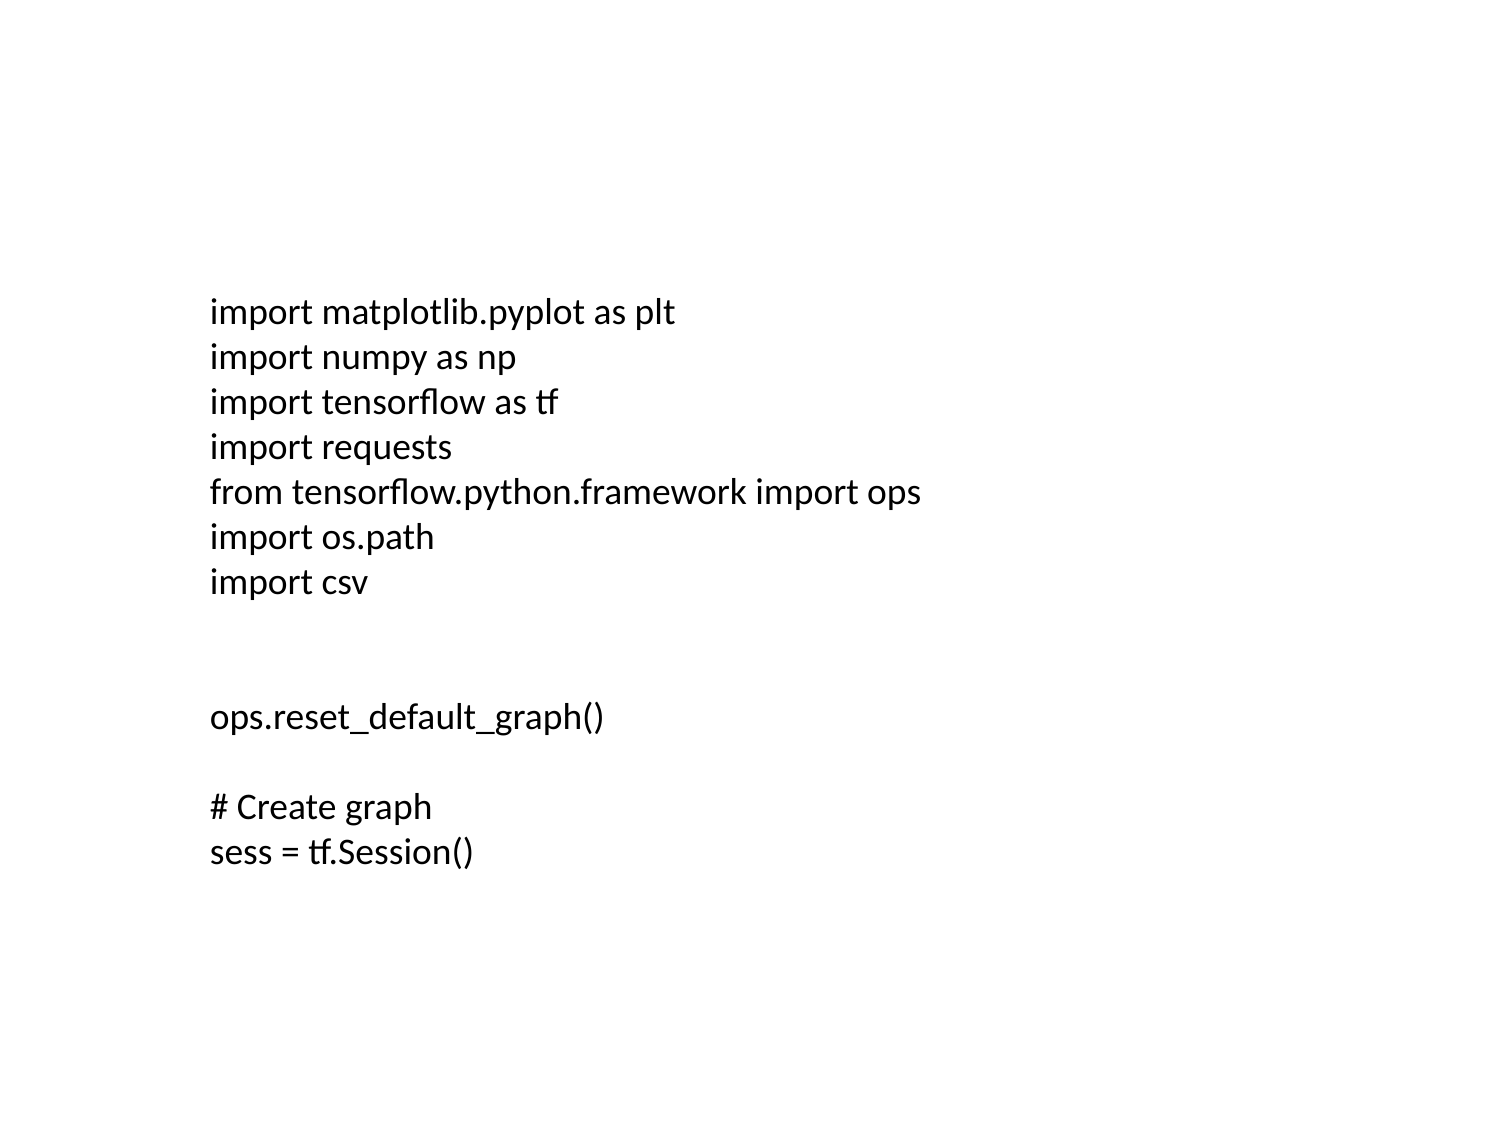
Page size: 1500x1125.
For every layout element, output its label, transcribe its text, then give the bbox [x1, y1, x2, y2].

text_box import matplotlib.pyplot as plt import numpy as np import tensorflow as tf import requests from tensorflow.python.framework import ops import os.path import csv ops.reset_default_graph() # Create graph sess = tf.Session() [194, 279, 1213, 924]
